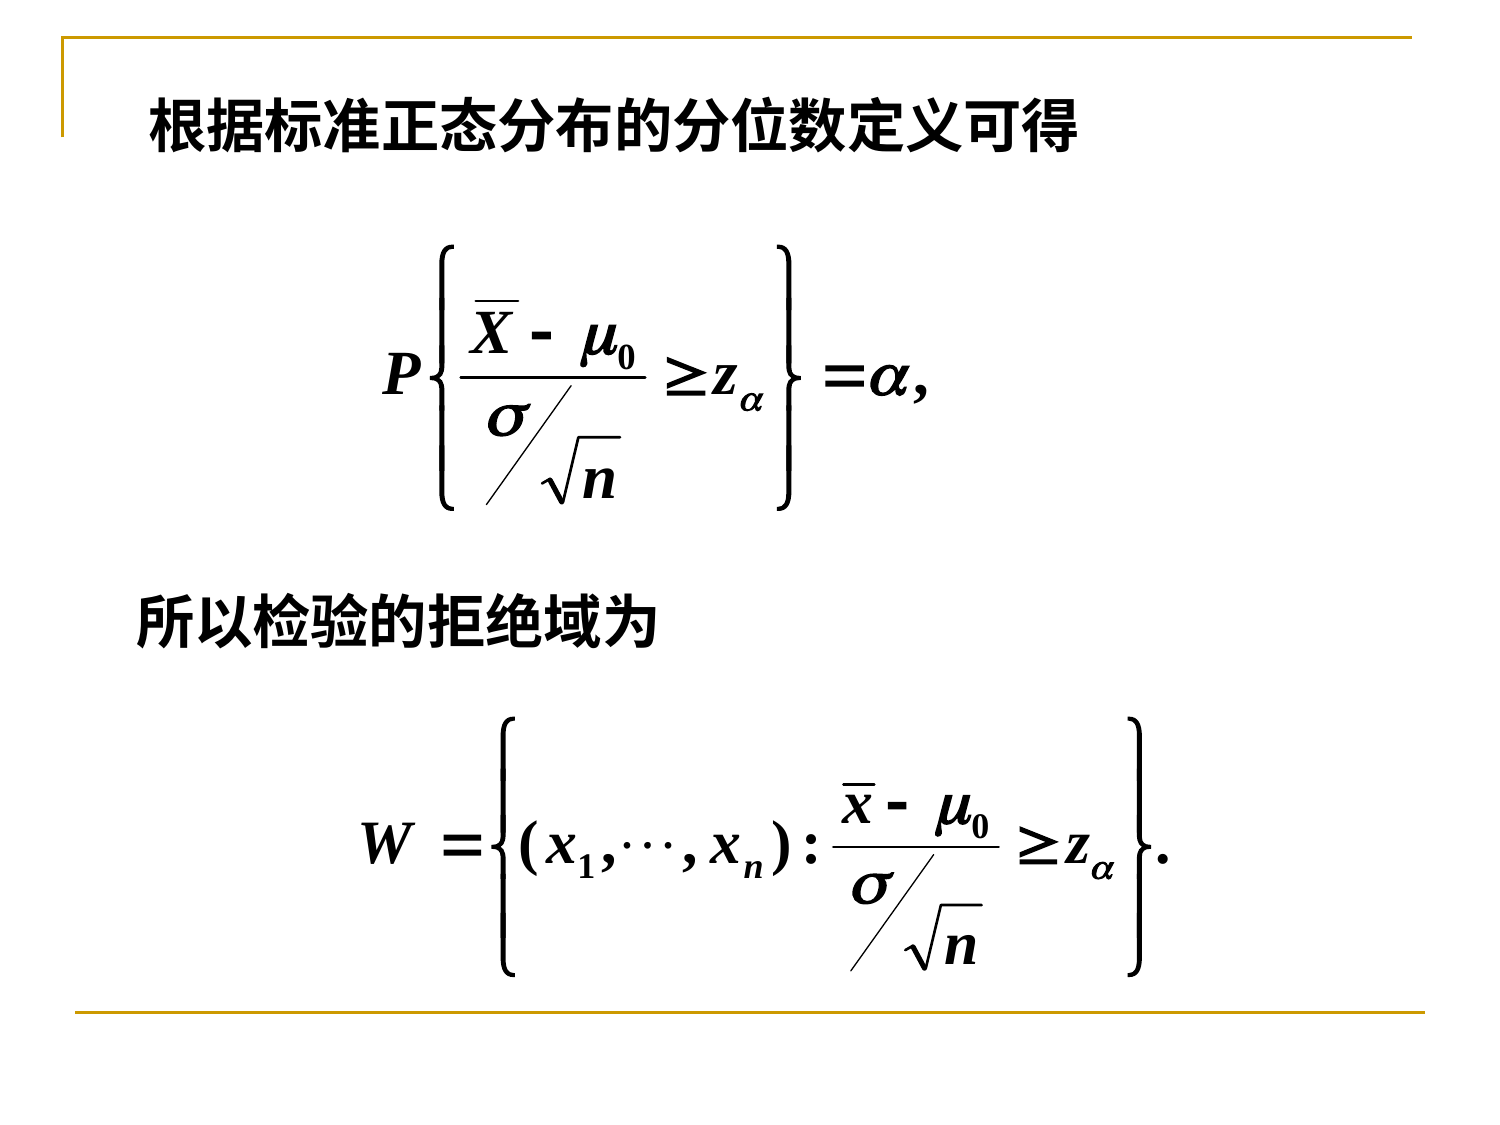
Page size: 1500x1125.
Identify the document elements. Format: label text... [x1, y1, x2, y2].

text_box 根据标准正态分布的分位数定义可得 [133, 81, 1096, 166]
text_box 所以检验的拒绝域为 [121, 577, 676, 663]
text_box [354, 703, 1181, 987]
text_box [369, 231, 942, 521]
